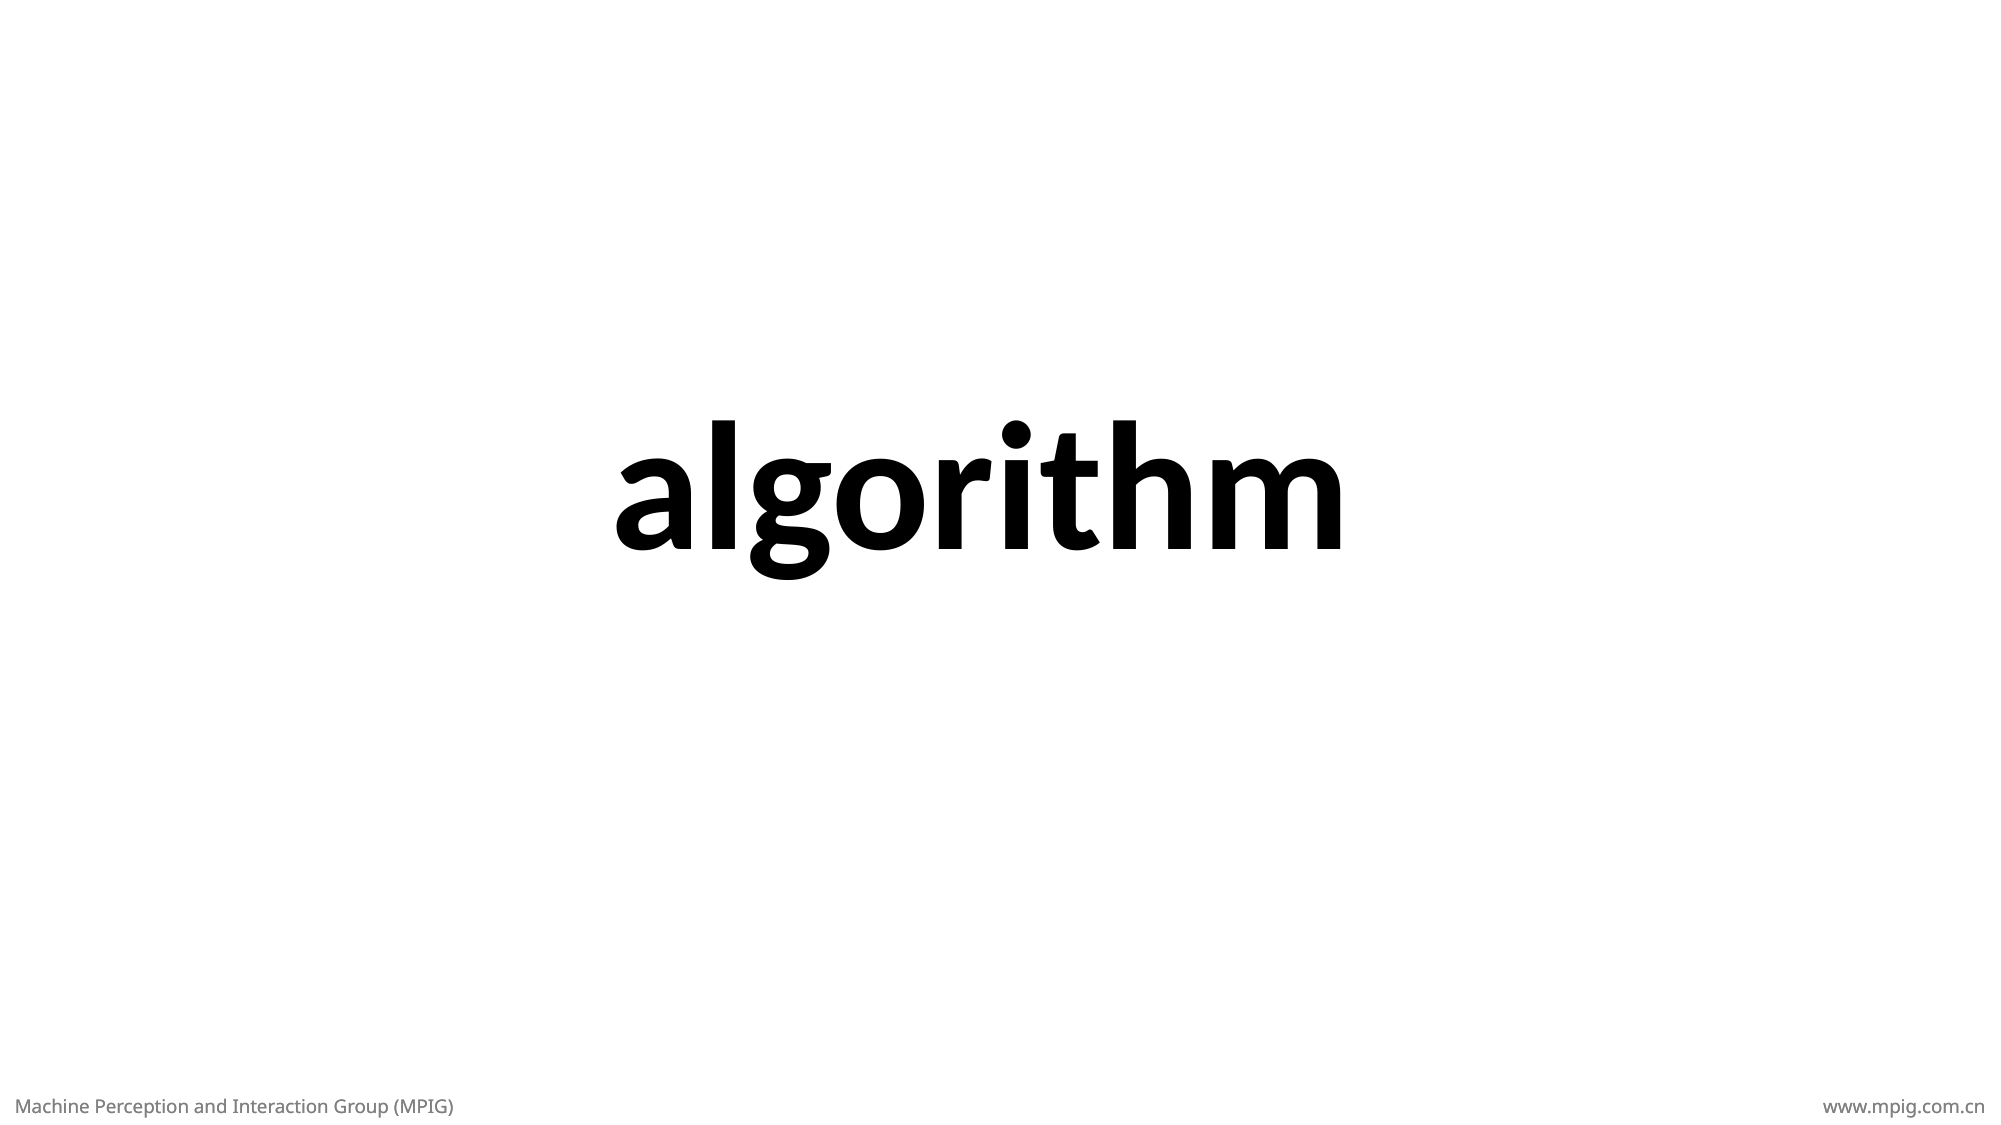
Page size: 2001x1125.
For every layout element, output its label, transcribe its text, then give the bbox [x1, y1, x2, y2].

text_box algorithm [560, 358, 1402, 594]
